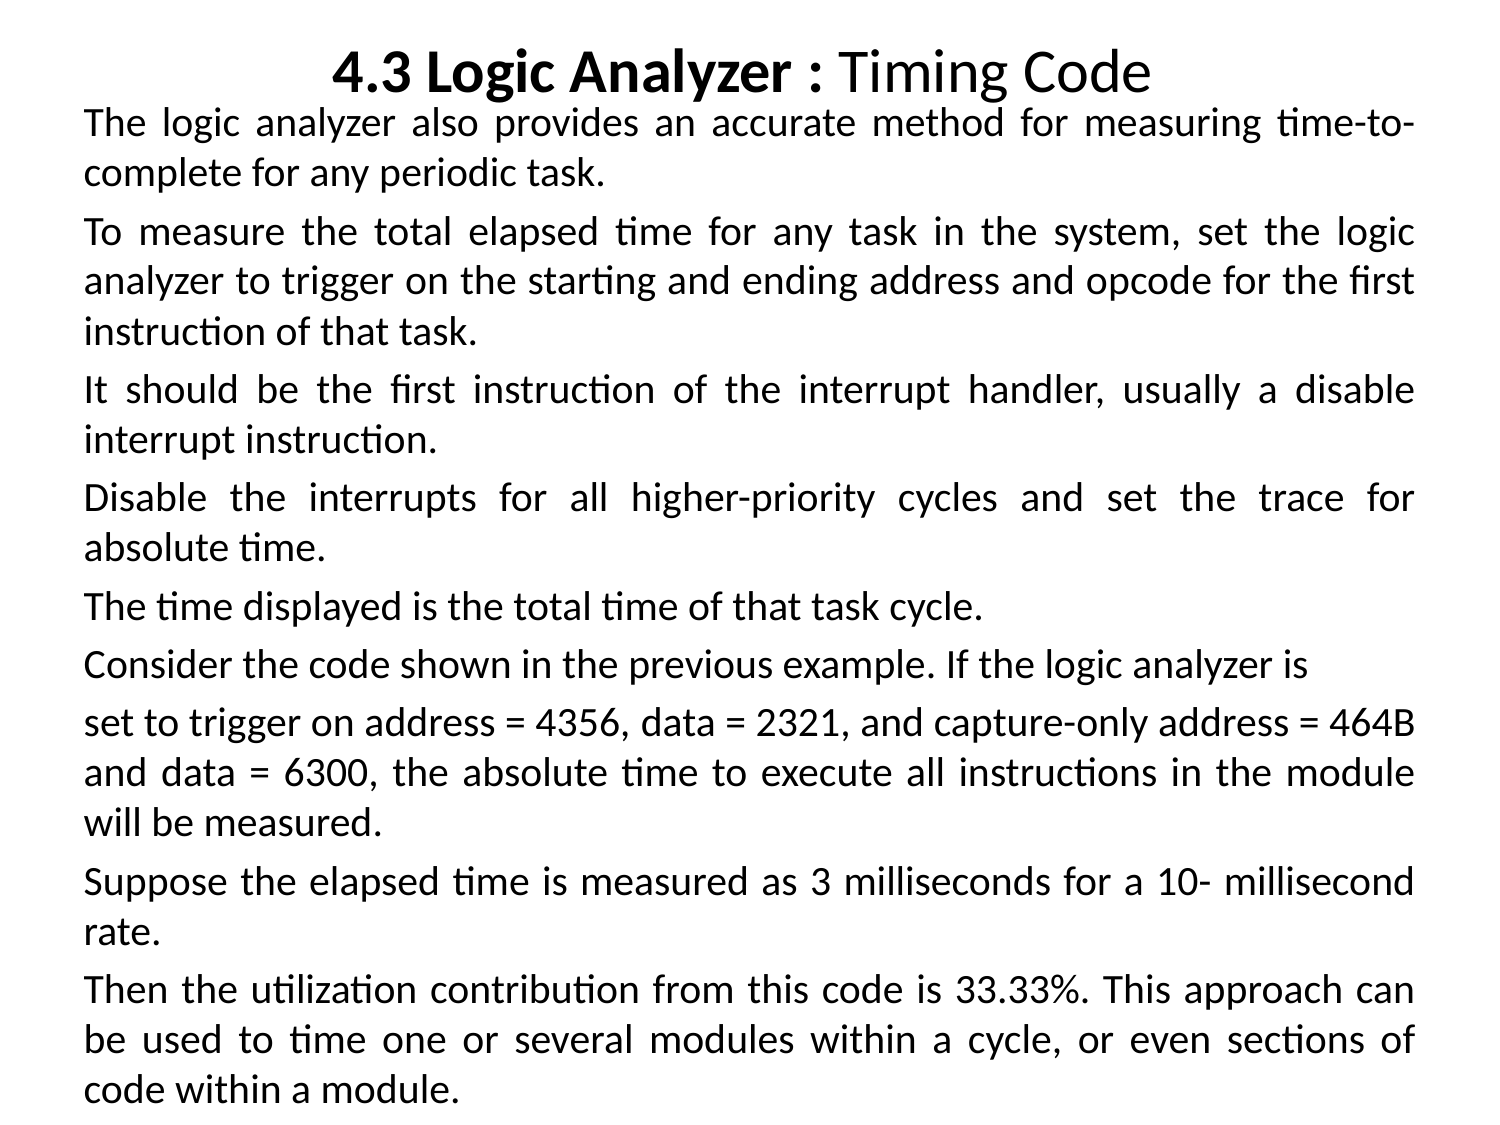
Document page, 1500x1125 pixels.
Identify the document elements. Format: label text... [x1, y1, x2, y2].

title 4.3 Logic Analyzer : Timing Code [112, 21, 1388, 87]
subtitle The logic analyzer also provides an accurate method for measuring time-to-complete for any periodic task. To measure the total elapsed time for any task in the system, set the logic analyzer to trigger on the starting and ending address and opcode for the first instruction of that task. It should be the first instruction of the interrupt handler, usually a disable interrupt instruction. Disable the interrupts for all higher-priority cycles and set the trace for absolute time. The time displayed is the total time of that task cycle. Consider the code shown in the previous example. If the logic analyzer is set to trigger on address = 4356, data = 2321, and capture-only address = 464B and data = 6300, the absolute time to execute all instructions in the module will be measured. Suppose the elapsed time is measured as 3 milliseconds for a 10- millisecond rate. Then the utilization contribution from this code is 33.33%. This approach can be used to time one or several modules within a cycle, or even sections of code within a module. [68, 87, 1432, 938]
